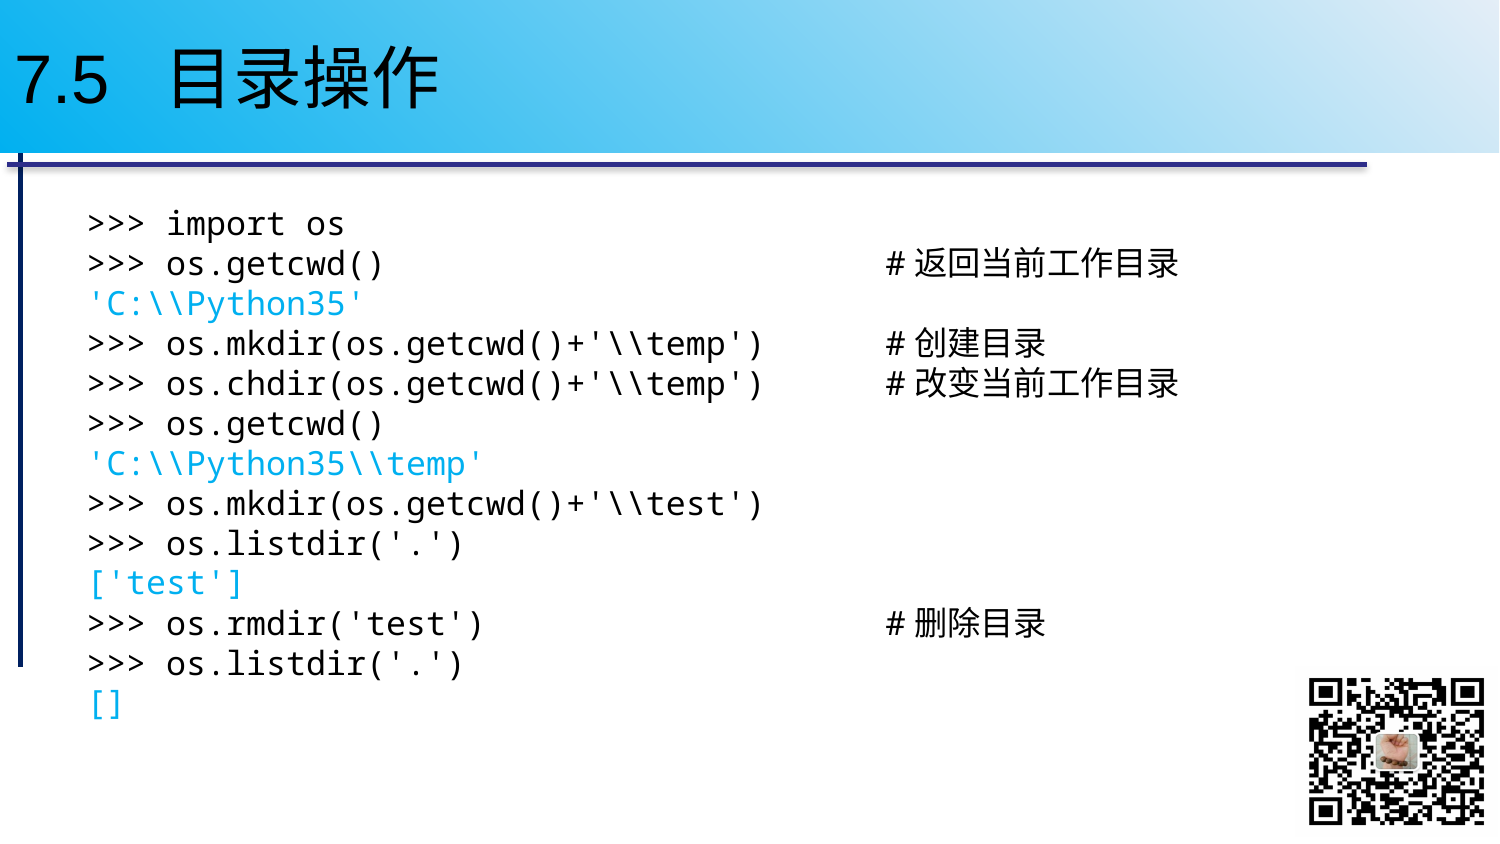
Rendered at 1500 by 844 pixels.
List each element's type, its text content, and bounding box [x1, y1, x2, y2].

picture [1295, 666, 1498, 837]
title 7.5 目录操作 [0, 0, 1500, 153]
list >>> import os >>> os.getcwd() #返回当前工作目录 'C:\\Python35' >>> os.mkdir(os.getcwd()+'\\temp') #创建目录 >>> os.chdir(os.getcwd()+'\\temp') #改变当前工作目录 >>> os.getcwd() 'C:\\Python35\\temp' >>> os.mkdir(os.getcwd()+'\\test') >>> os.listdir('.') ['test'] >>> os.rmdir('test') #删除目录 >>> os.listdir('.') [] [74, 196, 1426, 755]
